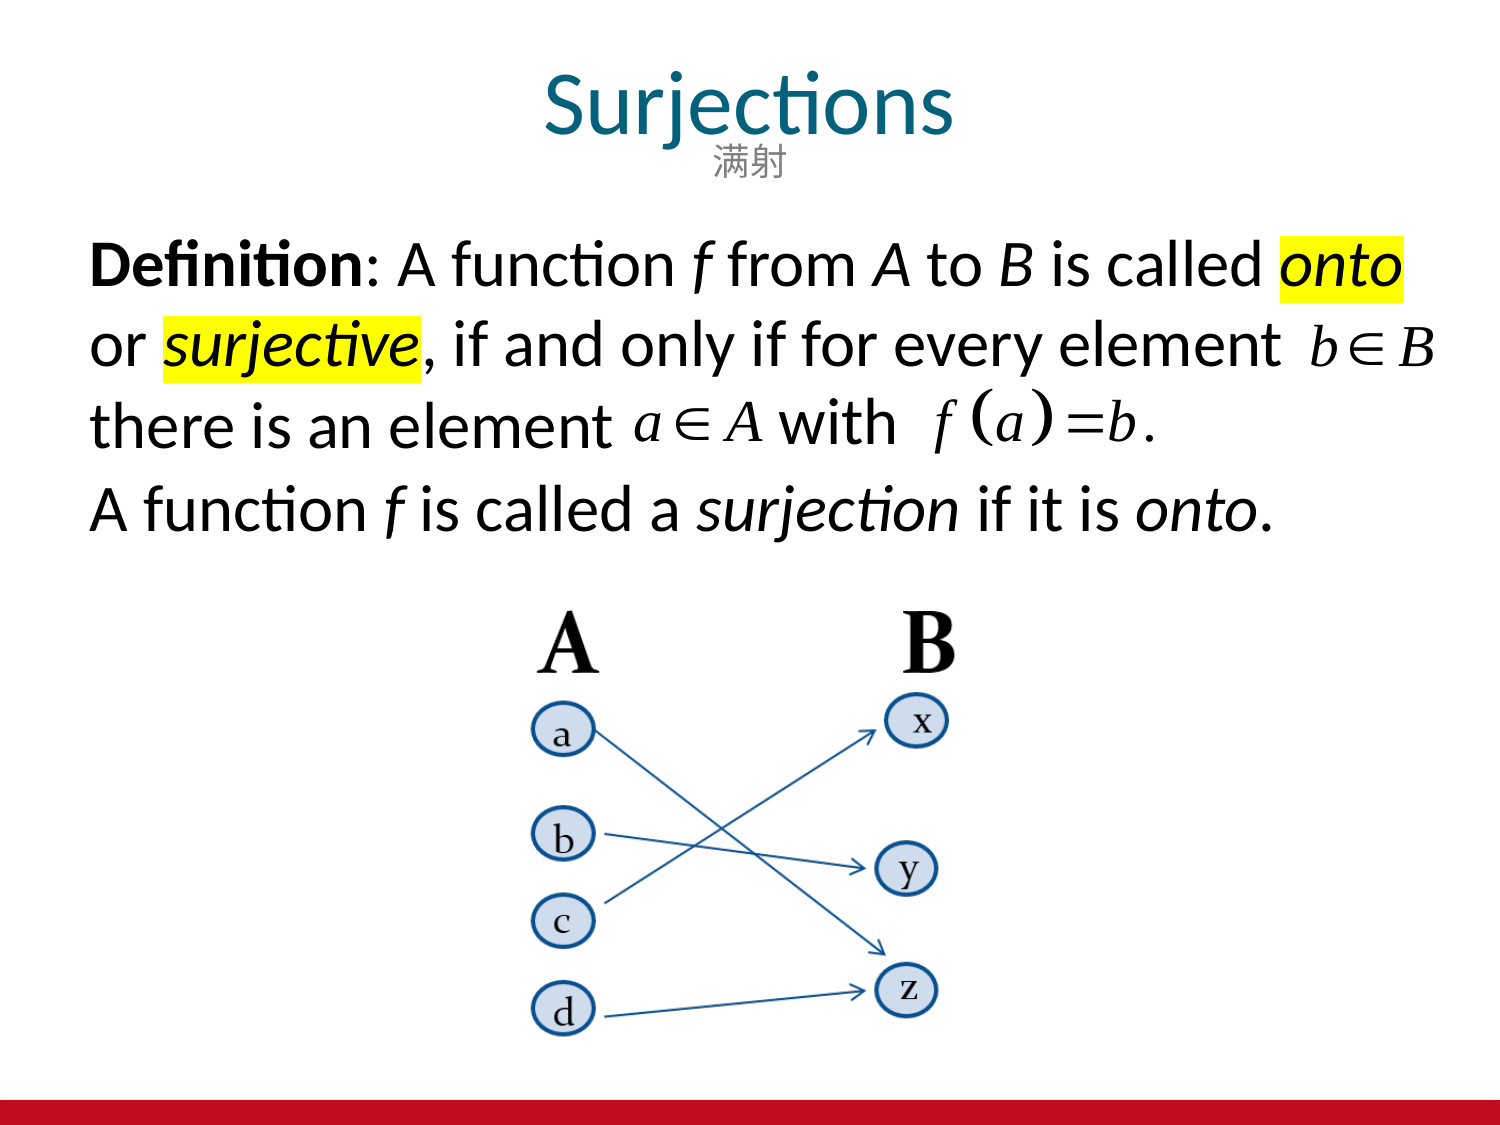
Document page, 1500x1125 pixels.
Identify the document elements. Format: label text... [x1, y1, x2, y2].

list there is an element [75, 387, 622, 457]
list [512, 599, 963, 1051]
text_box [624, 387, 775, 457]
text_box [1301, 312, 1446, 382]
title Surjections [0, 0, 1500, 195]
list Definition: A function f from A to B is called onto or surjective, if and only if for every element [75, 212, 1425, 383]
text_box 满射 [697, 130, 803, 191]
list A function f is called a surjection if it is onto. [75, 462, 1302, 547]
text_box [914, 376, 1163, 476]
list with [772, 385, 908, 450]
